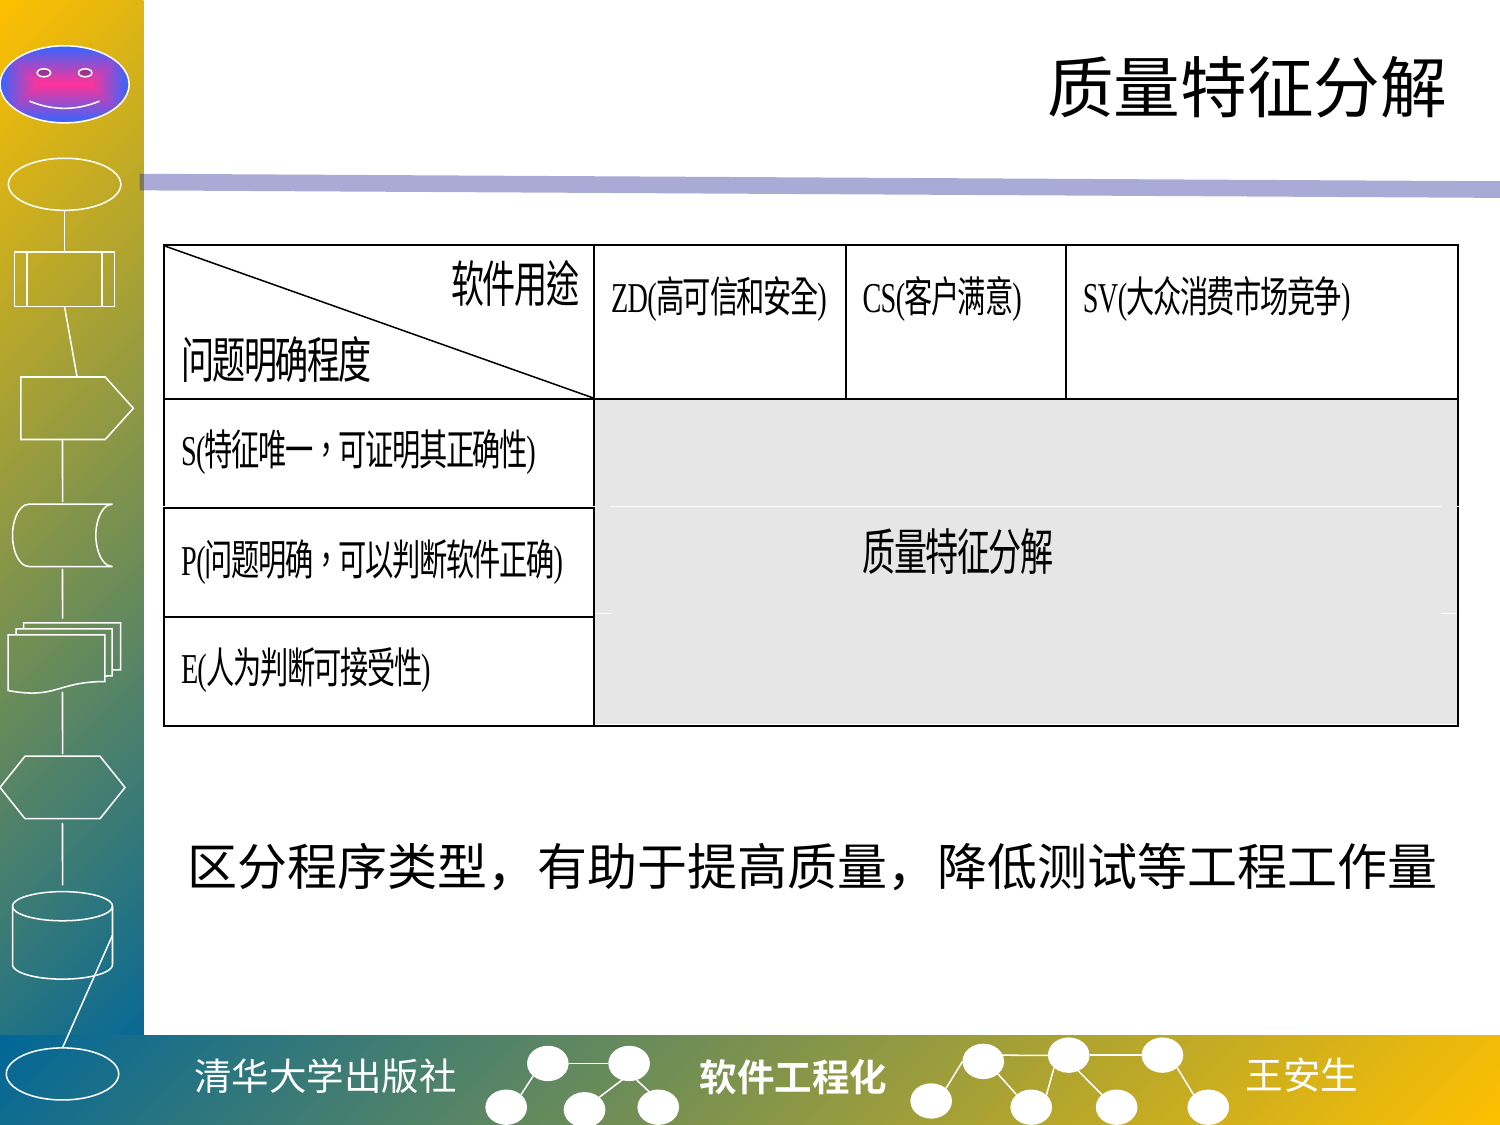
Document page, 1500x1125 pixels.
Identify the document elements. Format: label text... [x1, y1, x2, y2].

picture [163, 243, 1463, 807]
text_box 区分程序类型，有助于提高质量，降低测试等工程工作量 [172, 828, 1453, 904]
title 质量特征分解 [187, 24, 1463, 147]
